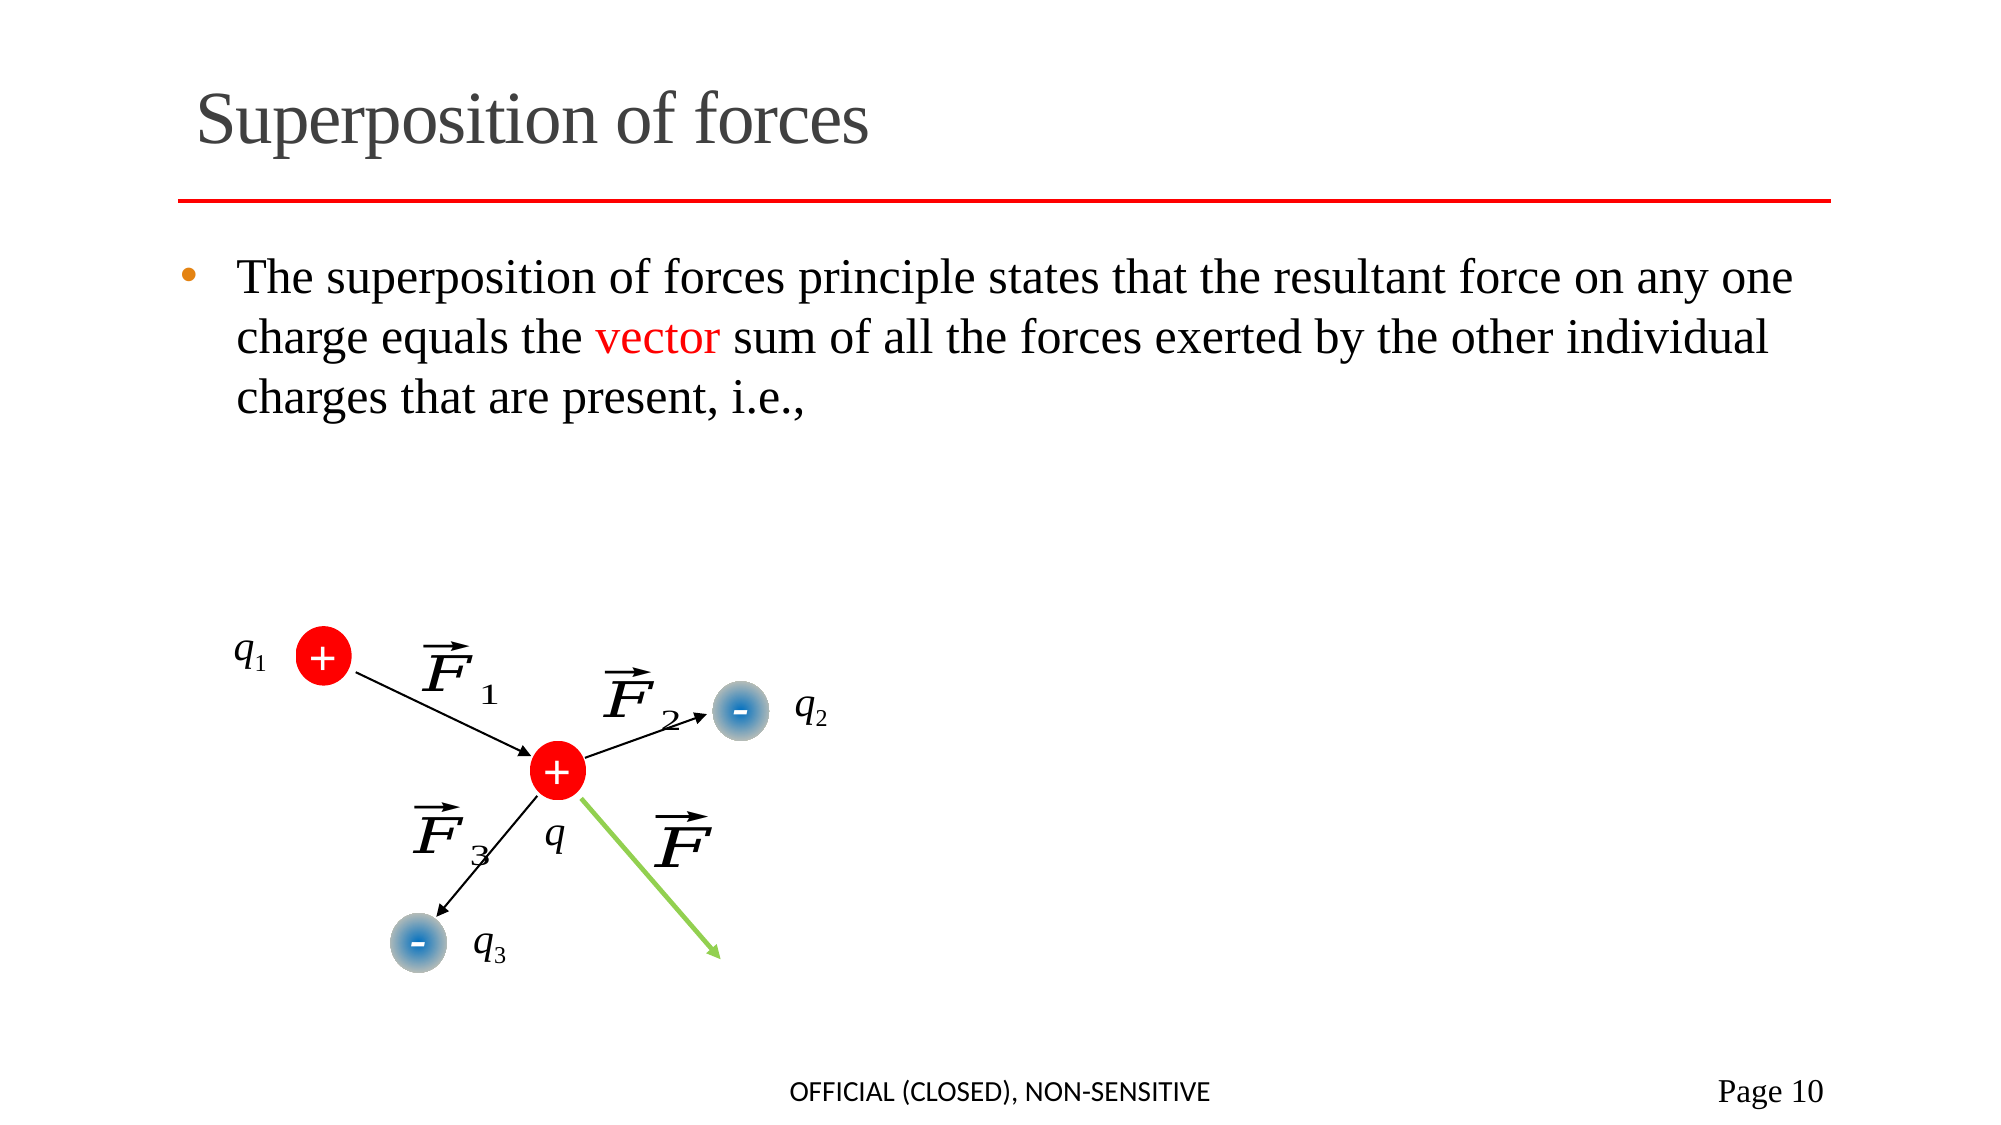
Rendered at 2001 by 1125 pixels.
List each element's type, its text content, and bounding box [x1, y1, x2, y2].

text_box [232, 618, 830, 974]
slide_number Page 10 [1624, 1059, 1840, 1120]
footer Official (closed), Non-sensitive [604, 1059, 1396, 1120]
title Superposition of forces [180, 47, 1830, 195]
